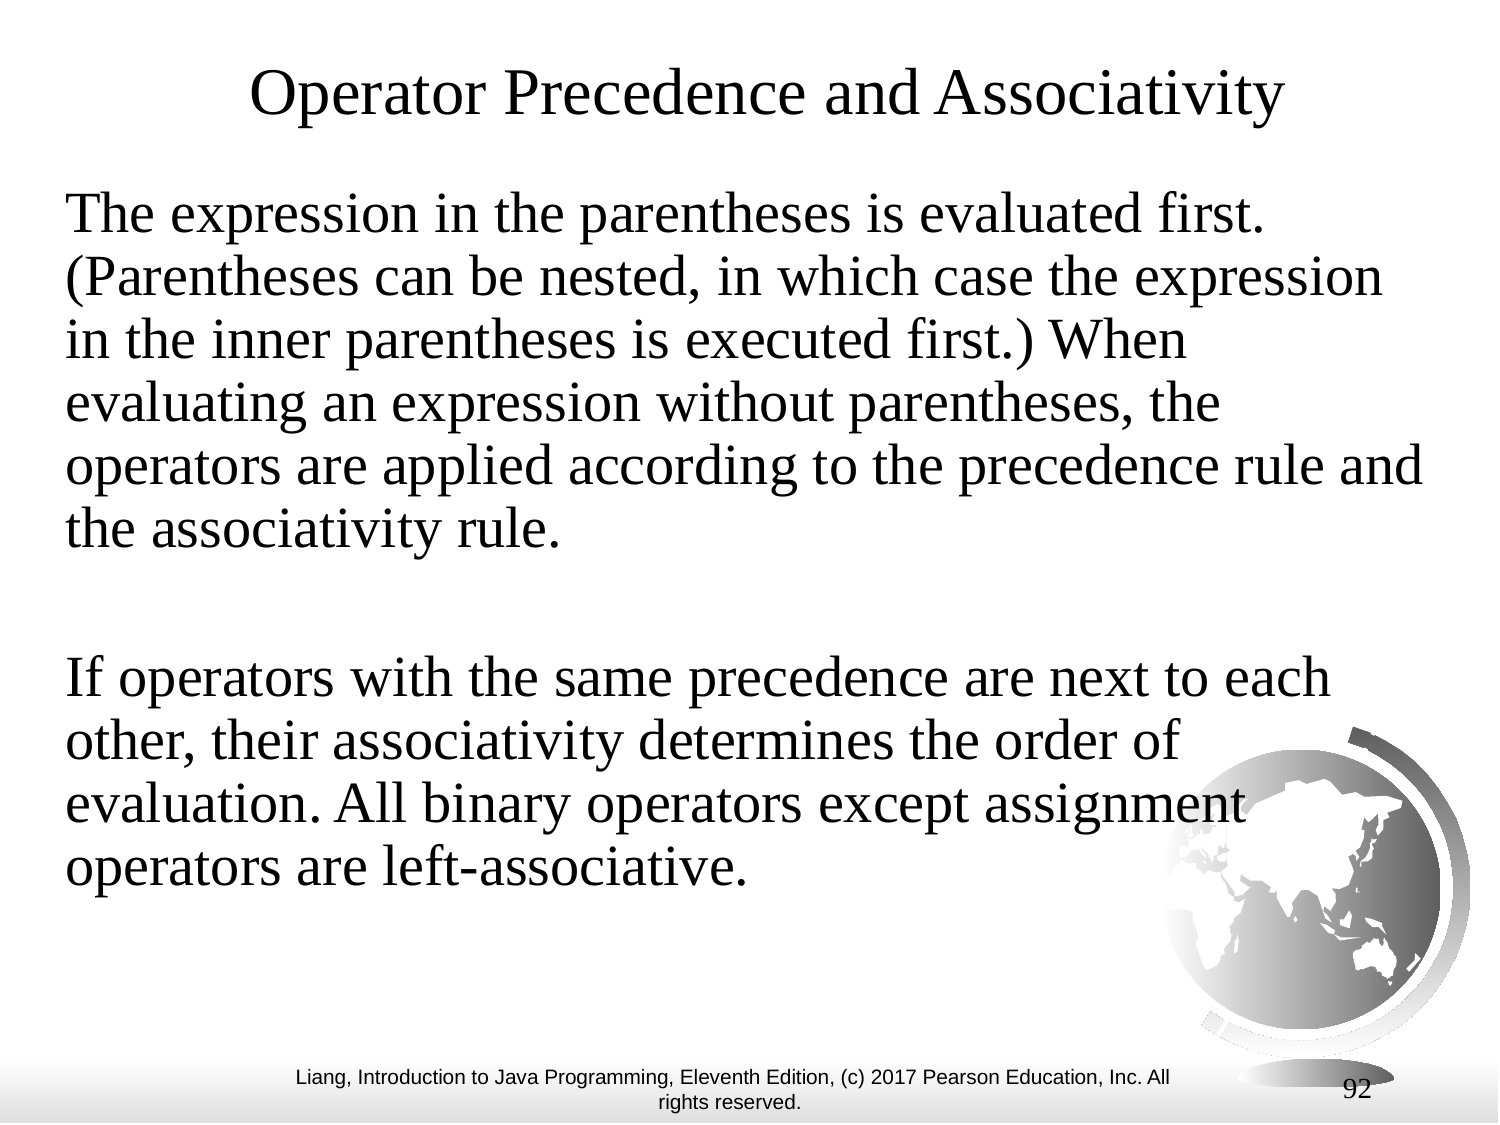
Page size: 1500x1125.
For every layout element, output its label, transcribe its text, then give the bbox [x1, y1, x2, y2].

list The expression in the parentheses is evaluated first. (Parentheses can be nested, in which case the expression in the inner parentheses is executed first.) When evaluating an expression without parentheses, the operators are applied according to the precedence rule and the associativity rule. If operators with the same precedence are next to each other, their associativity determines the order of evaluation. All binary operators except assignment operators are left-associative. [50, 174, 1450, 925]
slide_number 92 [1074, 1049, 1388, 1125]
title Operator Precedence and Associativity [37, 37, 1500, 138]
